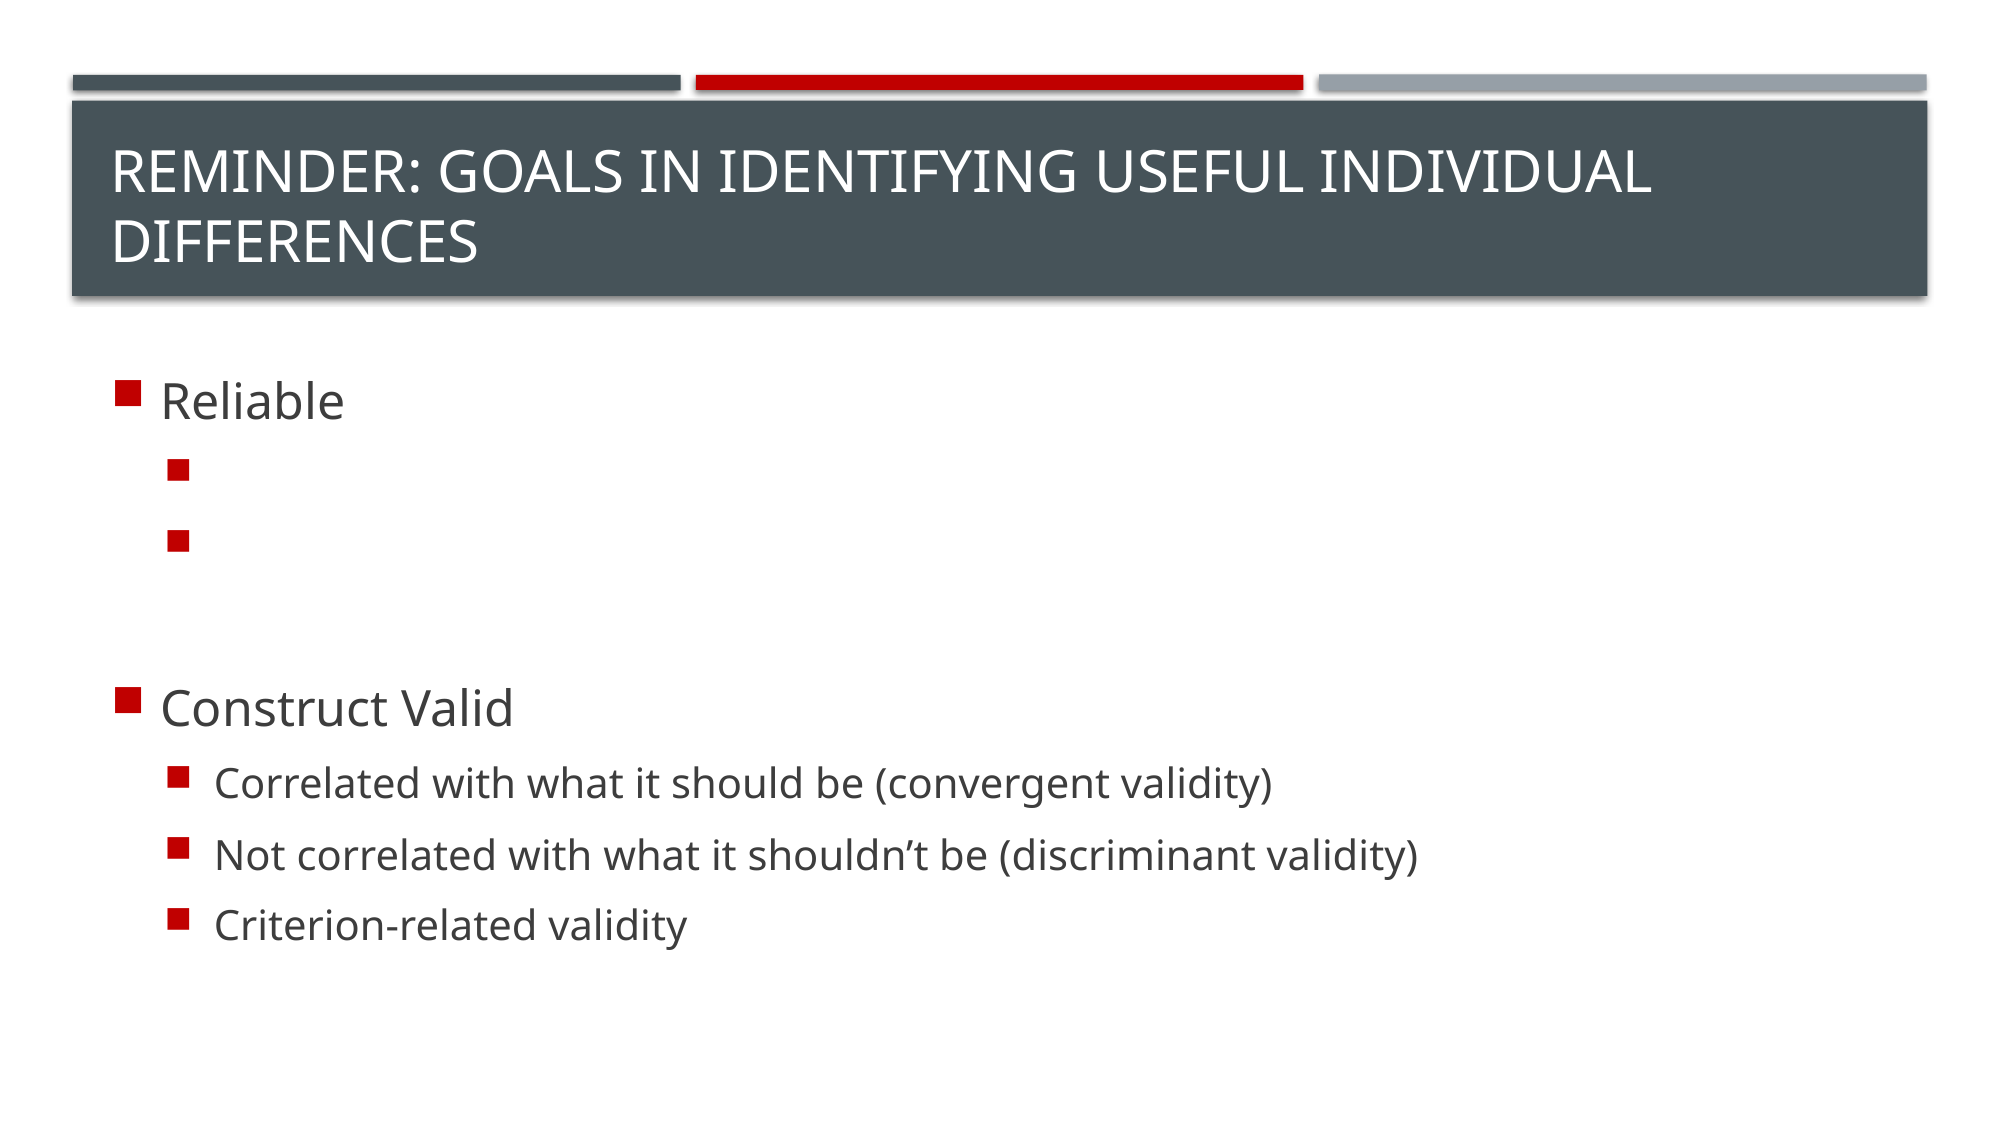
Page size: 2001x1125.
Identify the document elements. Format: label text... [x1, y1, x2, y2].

title Reminder: Goals in Identifying Useful Individual Differences [95, 115, 1905, 282]
list Reliable Construct Valid Correlated with what it should be (convergent validity) Not correlated with what it shouldn’t be (discriminant validity) Criterion-related validity [95, 357, 1905, 962]
